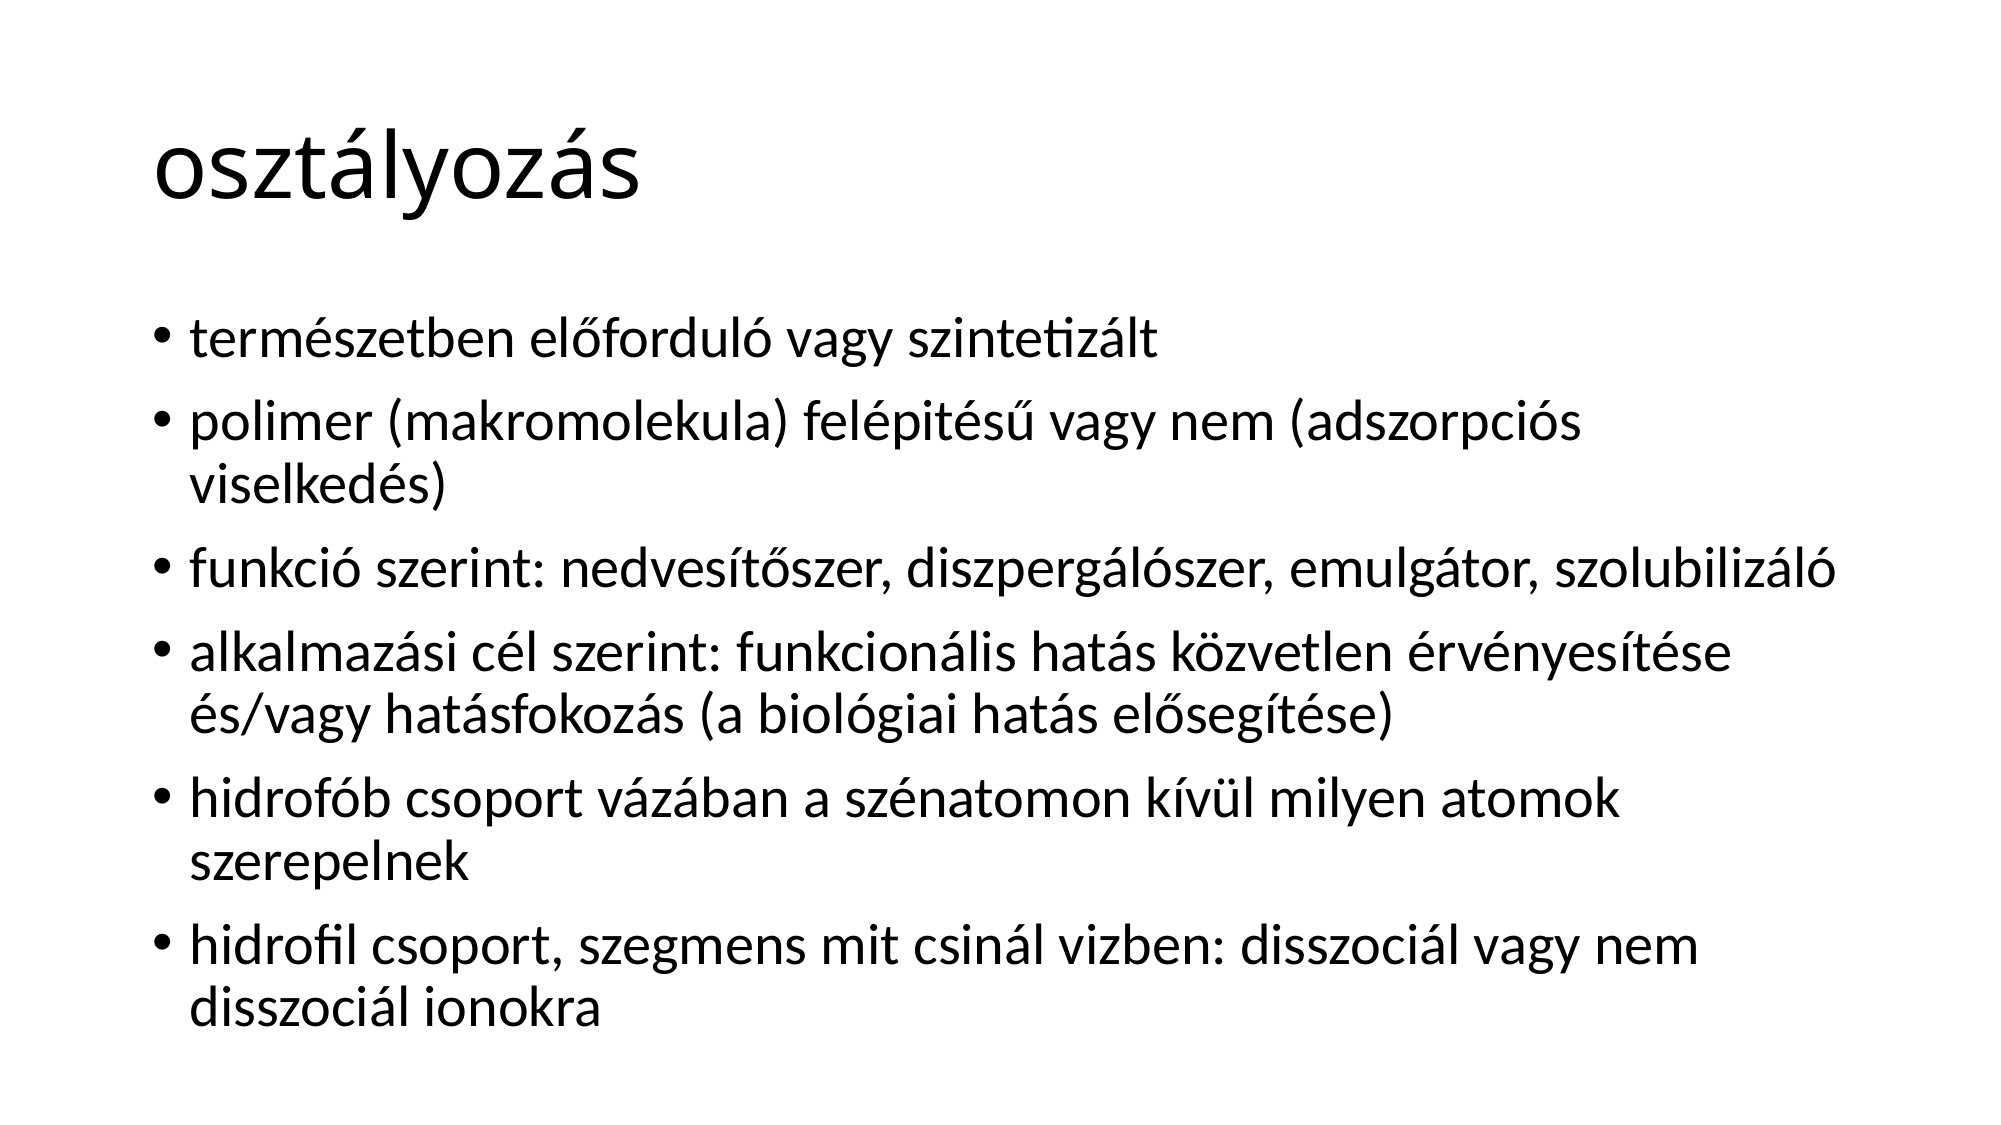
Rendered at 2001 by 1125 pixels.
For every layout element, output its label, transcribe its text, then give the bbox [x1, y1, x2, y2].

title osztályozás [137, 59, 1863, 278]
list természetben előforduló vagy szintetizált polimer (makromolekula) felépitésű vagy nem (adszorpciós viselkedés) funkció szerint: nedvesítőszer, diszpergálószer, emulgátor, szolubilizáló alkalmazási cél szerint: funkcionális hatás közvetlen érvényesítése és/vagy hatásfokozás (a biológiai hatás elősegítése) hidrofób csoport vázában a szénatomon kívül milyen atomok szerepelnek hidrofil csoport, szegmens mit csinál vizben: disszociál vagy nem disszociál ionokra [137, 299, 1863, 1085]
